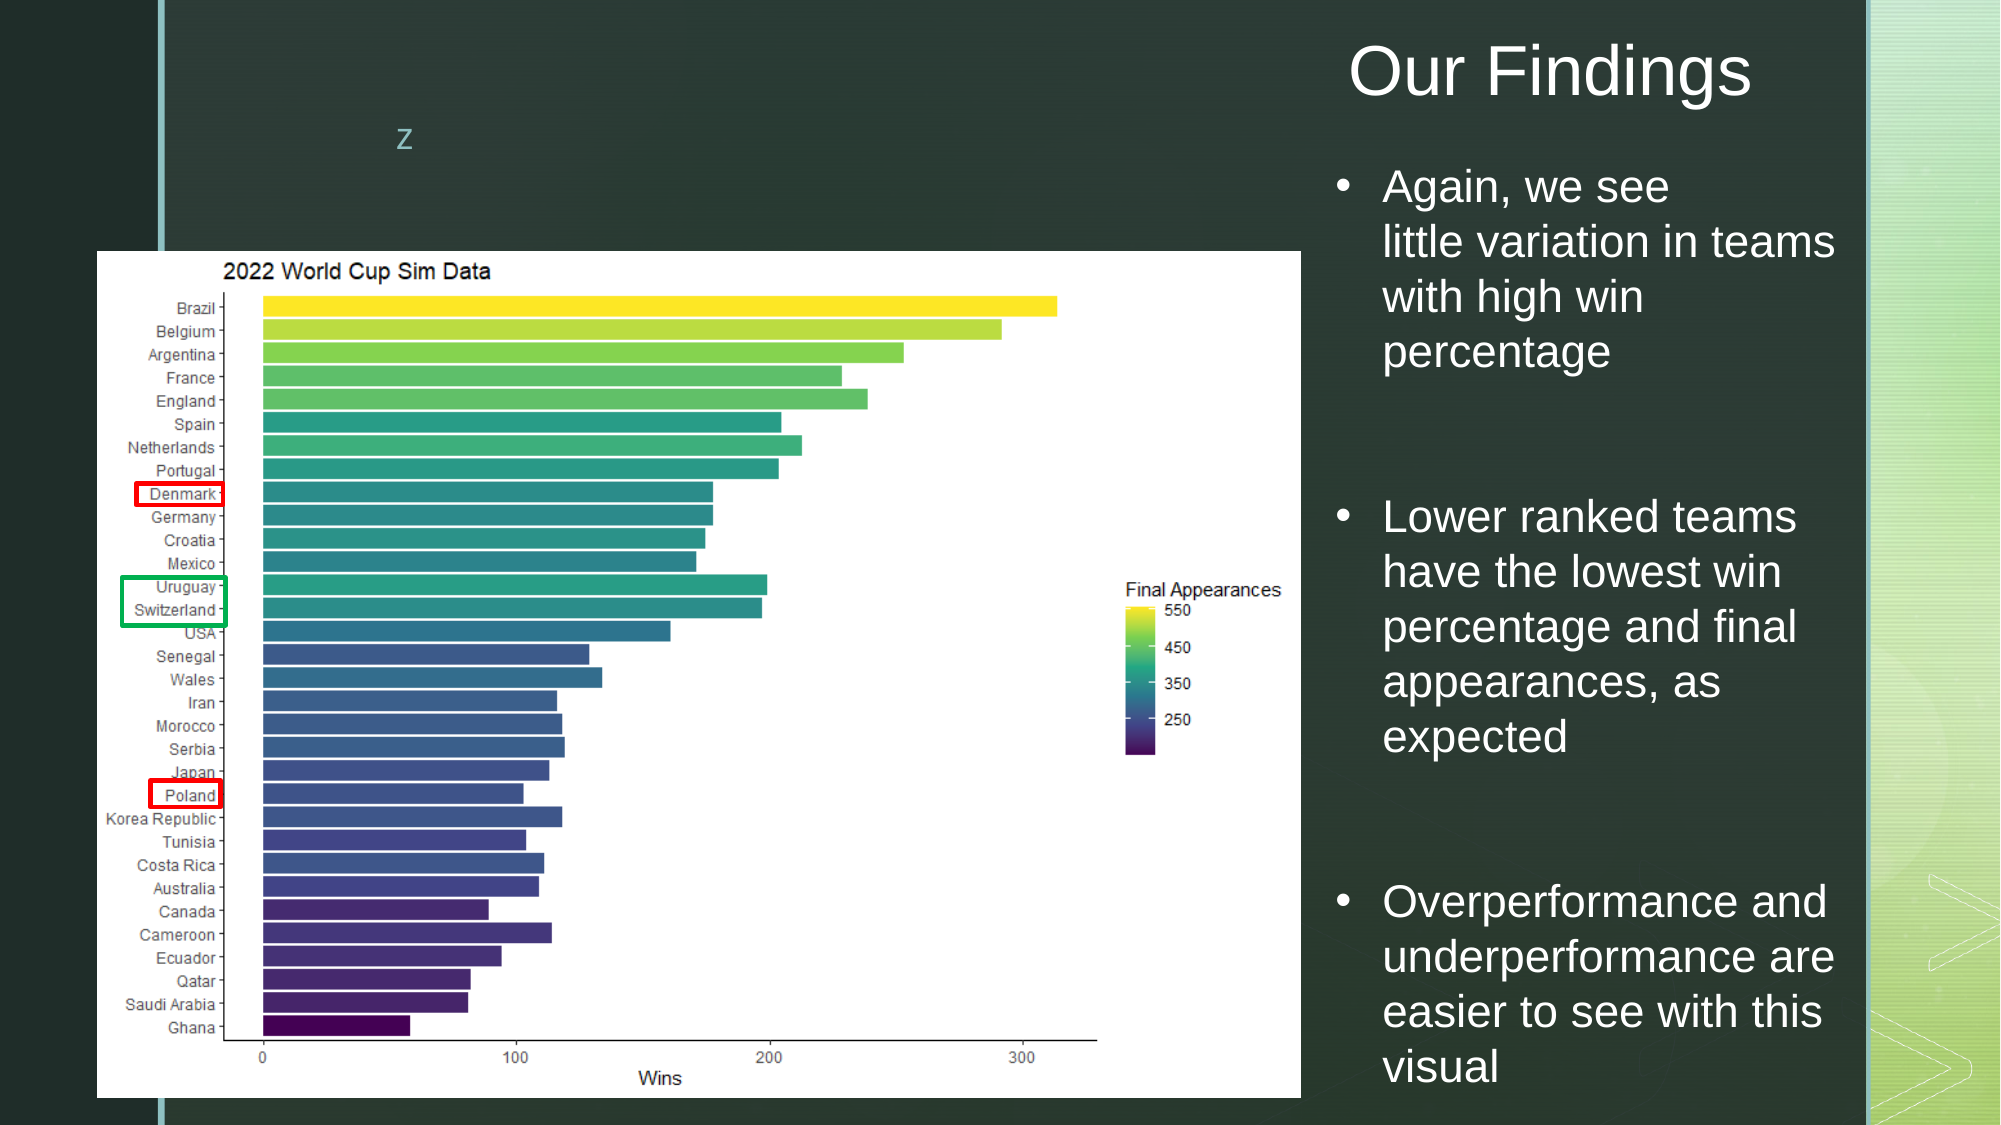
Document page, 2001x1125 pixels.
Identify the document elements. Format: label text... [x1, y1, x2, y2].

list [97, 251, 1302, 1099]
picture [1871, 0, 2001, 1125]
title Our Findings [462, 26, 1768, 204]
text_box Again, we see little variation in teams with high win percentage Lower ranked teams have the lowest win percentage and final appearances, as expected Overperformance and underperformance are easier to see with this visual [1320, 149, 1870, 1099]
